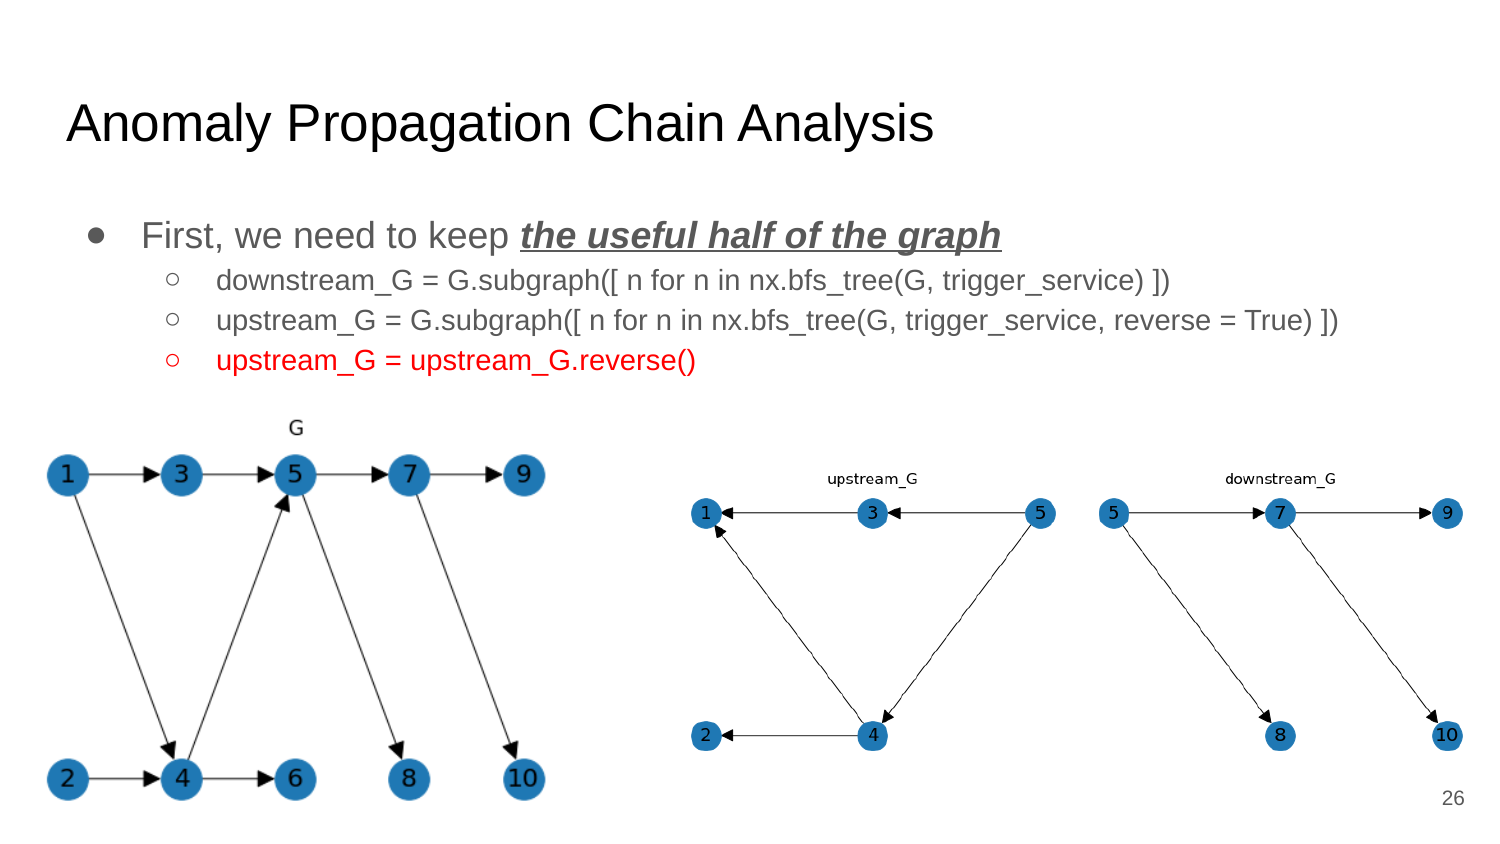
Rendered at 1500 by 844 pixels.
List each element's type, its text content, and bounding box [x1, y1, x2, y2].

title Anomaly Propagation Chain Analysis [51, 72, 1449, 167]
list First, we need to keep the useful half of the graph downstream_G = G.subgraph([ n for n in nx.bfs_tree(G, trigger_service) ]) upstream_G = G.subgraph([ n for n in nx.bfs_tree(G, trigger_service, reverse = True) ]) upstream_G = upstream_G.reverse() [51, 189, 1449, 750]
picture [10, 411, 580, 820]
picture [663, 466, 1488, 766]
slide_number ‹#› [1389, 772, 1480, 830]
